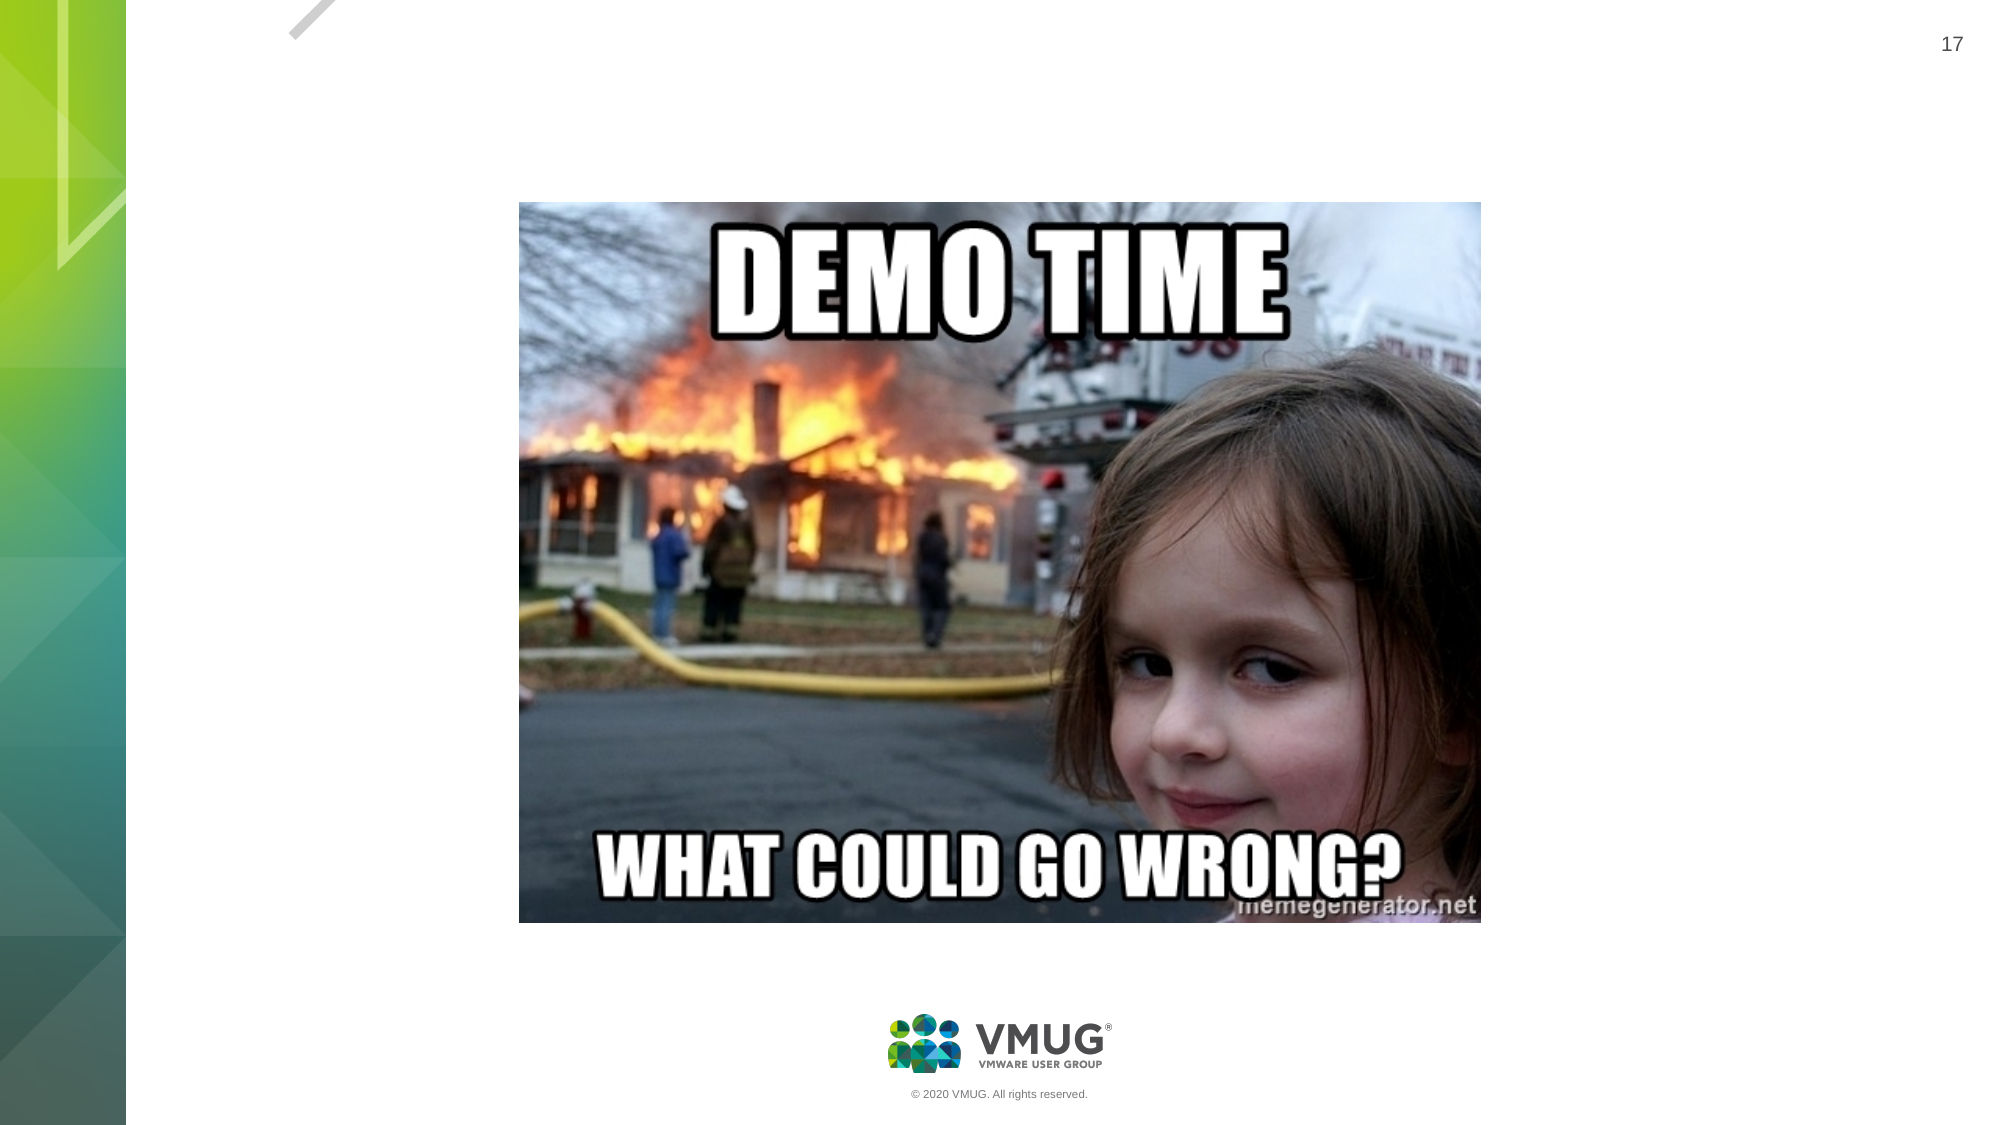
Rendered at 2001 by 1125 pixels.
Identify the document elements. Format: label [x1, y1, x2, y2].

picture [0, 0, 126, 1125]
picture [519, 202, 1481, 923]
picture [888, 1014, 1112, 1073]
